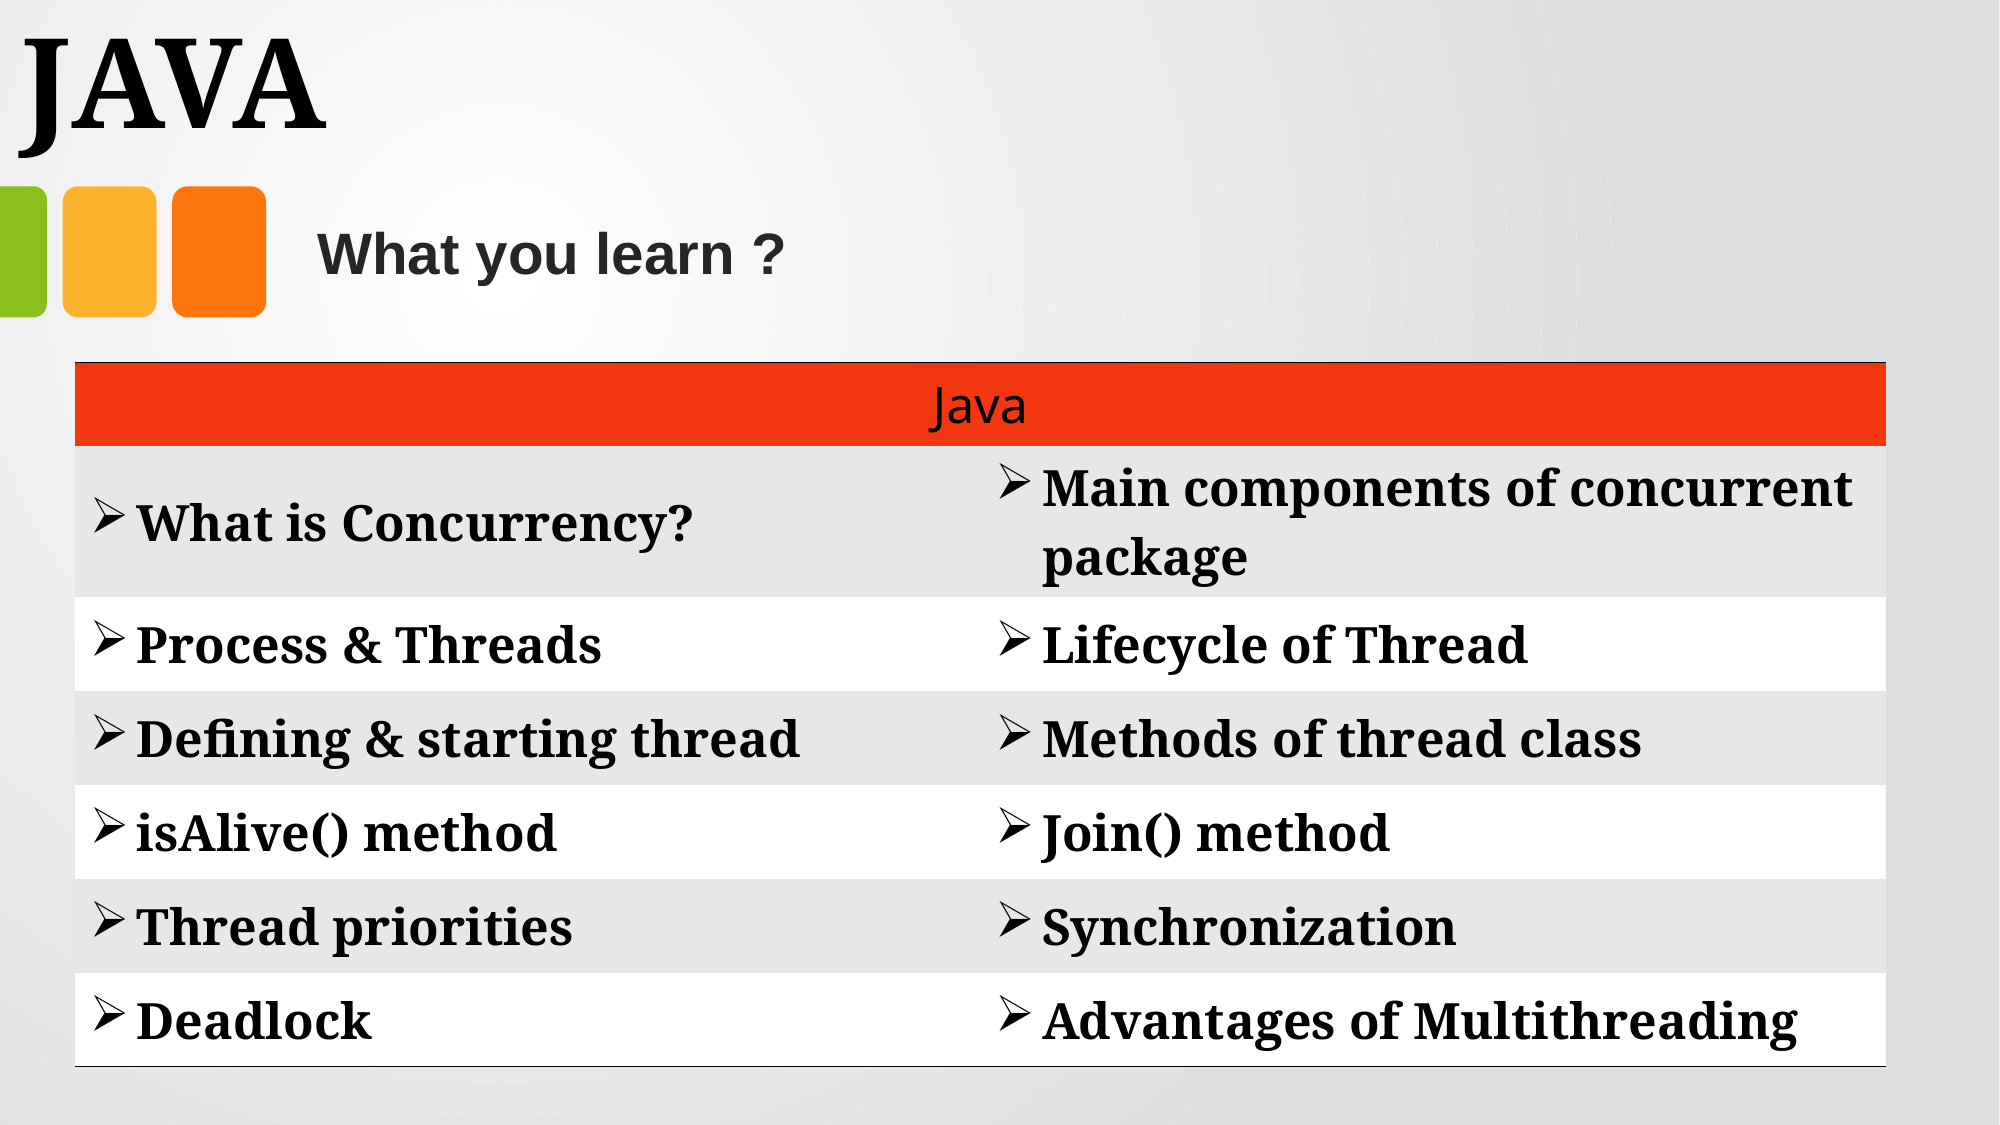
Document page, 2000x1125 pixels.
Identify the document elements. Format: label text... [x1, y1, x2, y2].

table_cell Main components of concurrent package [980, 446, 1886, 597]
table_cell Lifecycle of Thread [980, 597, 1886, 691]
table_cell Defining & starting thread [75, 691, 980, 785]
table_cell Thread priorities [75, 879, 980, 973]
table_header Java [75, 363, 1886, 446]
table_cell Join() method [980, 785, 1886, 879]
table_cell Synchronization [980, 879, 1886, 973]
text_box What you learn ? [302, 208, 819, 294]
table_cell Deadlock [75, 973, 980, 1066]
table_cell What is Concurrency? [75, 446, 980, 597]
title JAVA [1, 24, 1713, 163]
table_cell Advantages of Multithreading [980, 973, 1886, 1066]
table_cell isAlive() method [75, 785, 980, 879]
table_cell Process & Threads [75, 597, 980, 691]
table_cell Methods of thread class [980, 691, 1886, 785]
